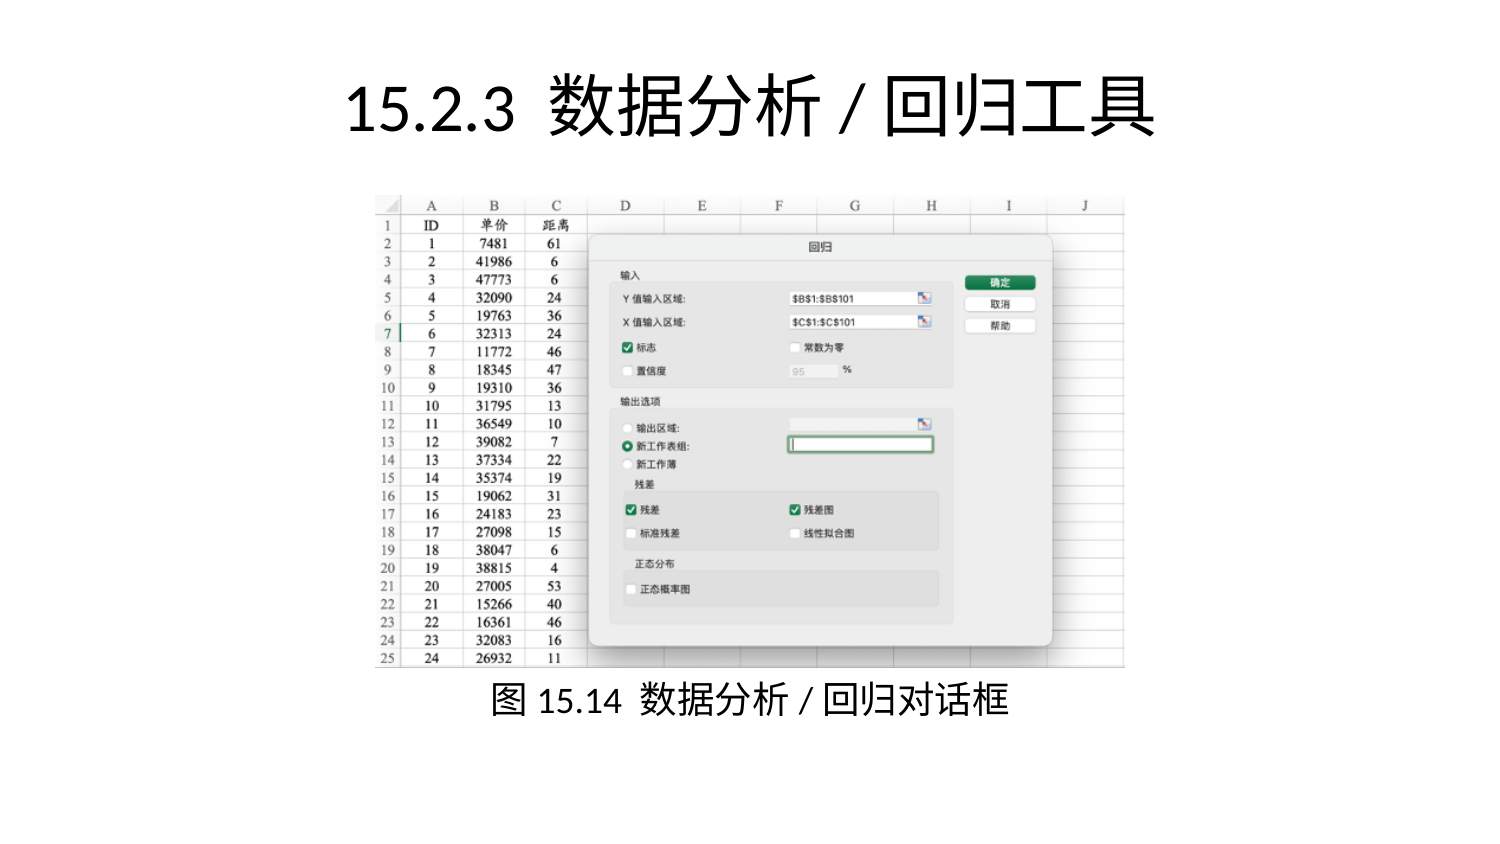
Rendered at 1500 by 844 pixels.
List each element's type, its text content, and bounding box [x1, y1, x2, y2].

title 15.2.3 数据分析/回归工具 [75, 33, 1425, 175]
text_box 图15.14 数据分析/回归对话框 [74, 668, 1425, 753]
picture [374, 195, 1126, 669]
